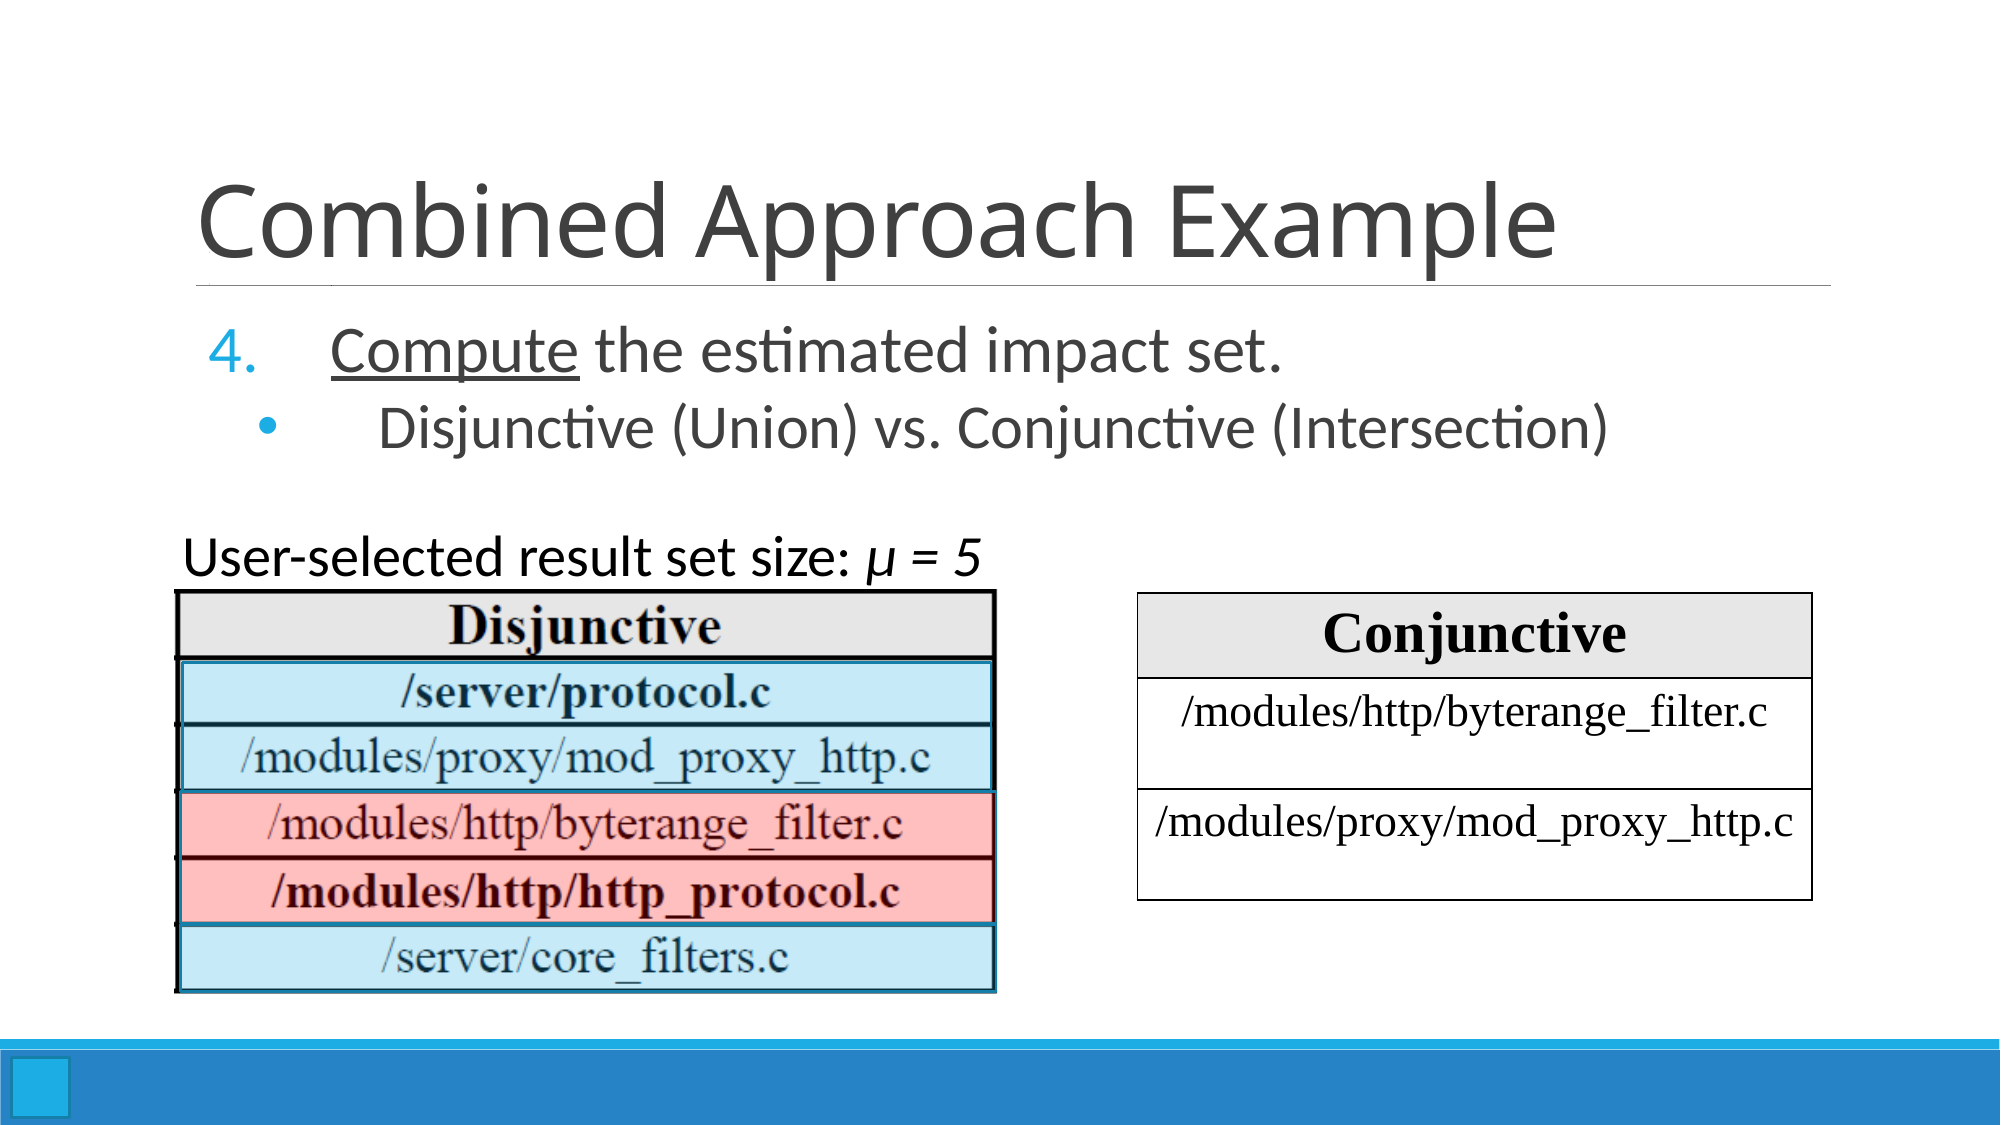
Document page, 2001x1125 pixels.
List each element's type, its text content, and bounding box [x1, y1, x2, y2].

table_header Conjunctive [1138, 594, 1811, 677]
picture [174, 588, 1003, 997]
text_box [10, 1056, 71, 1119]
table_cell /modules/http/byterange_filter.c [1138, 679, 1811, 788]
list Compute the estimated impact set. Disjunctive (Union) vs. Conjunctive (Intersection) [208, 213, 1830, 963]
title Combined Approach Example [180, 47, 1830, 285]
text_box User-selected result set size: μ = 5 [168, 511, 1038, 666]
table_cell /modules/proxy/mod_proxy_http.c [1138, 790, 1811, 899]
